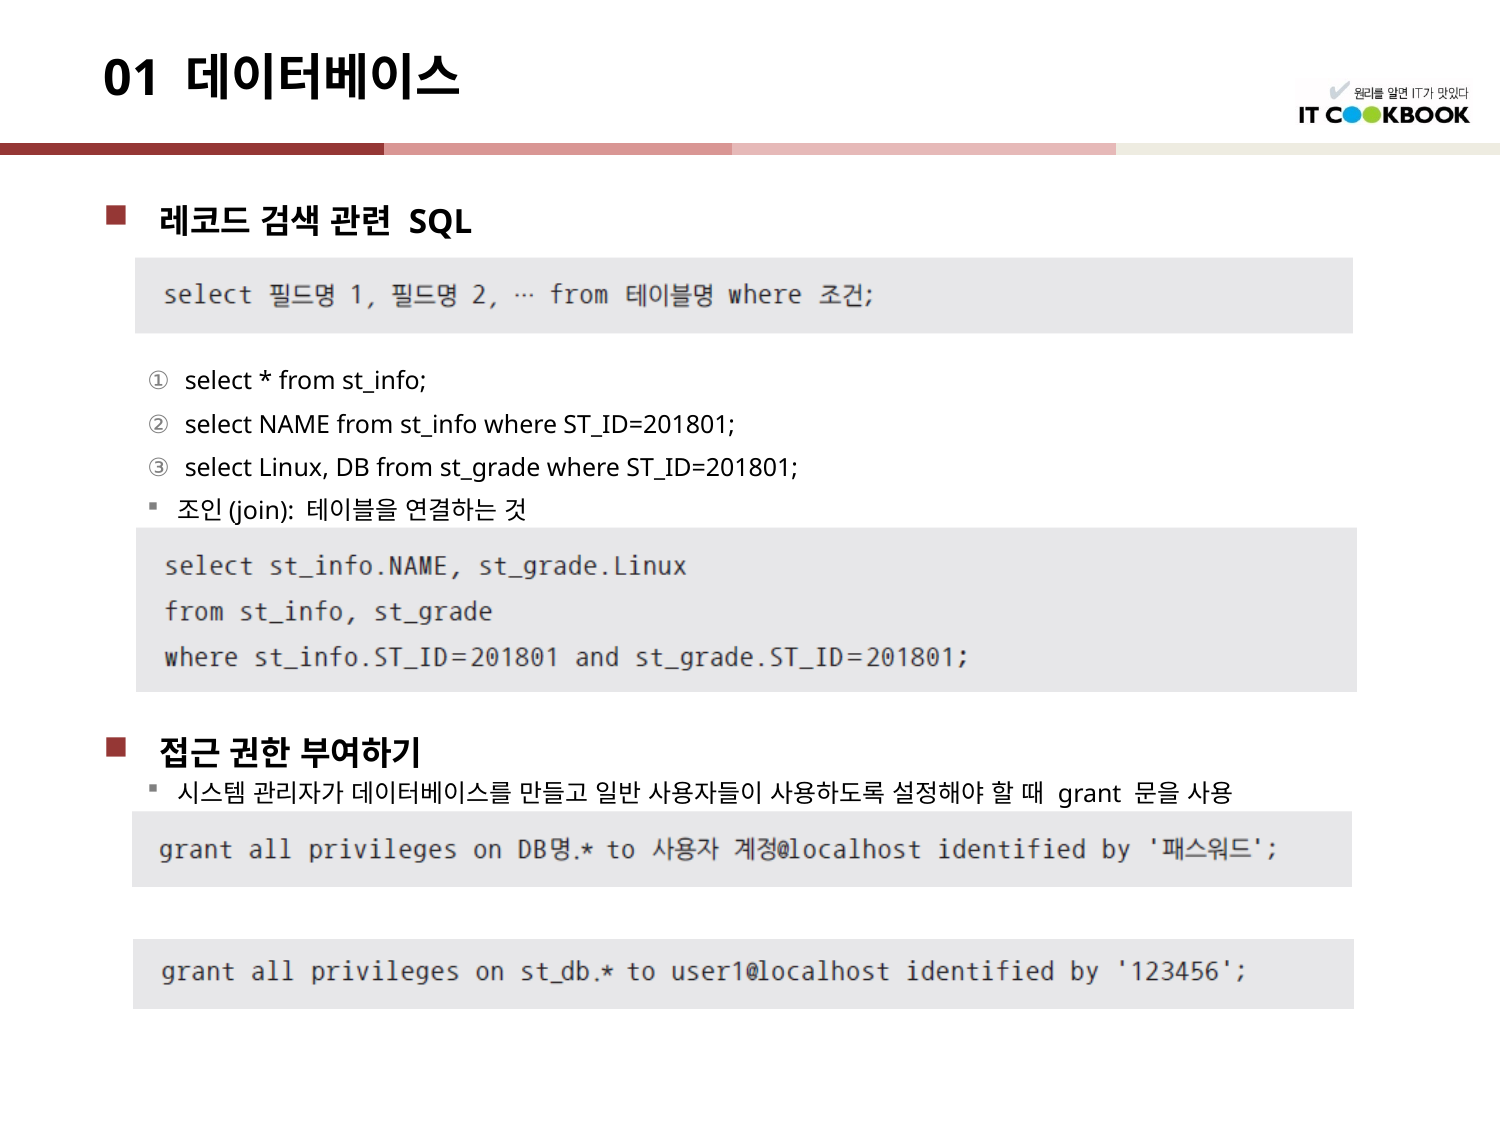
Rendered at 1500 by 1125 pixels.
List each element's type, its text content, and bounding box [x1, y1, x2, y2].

picture [135, 255, 1353, 336]
title 01 데이터베이스 [88, 30, 1330, 121]
picture [1295, 78, 1473, 125]
list 레코드 검색 관련 SQL select * from st_info; select NAME from st_info where ST_ID=201801; select Linux, DB from st_grade where ST_ID=201801; 조인(join): 테이블을 연결하는 것 접근 권한 부여하기 시스템 관리자가 데이터베이스를 만들고 일반 사용자들이 사용하도록 설정해야 할 때 grant 문을 사용 생성한 학생 DB(st_db)에 대한 사용 권한을 user1 사용자에게 부여 [88, 172, 1459, 1083]
picture [133, 938, 1355, 1009]
picture [132, 809, 1352, 887]
picture [136, 524, 1357, 692]
